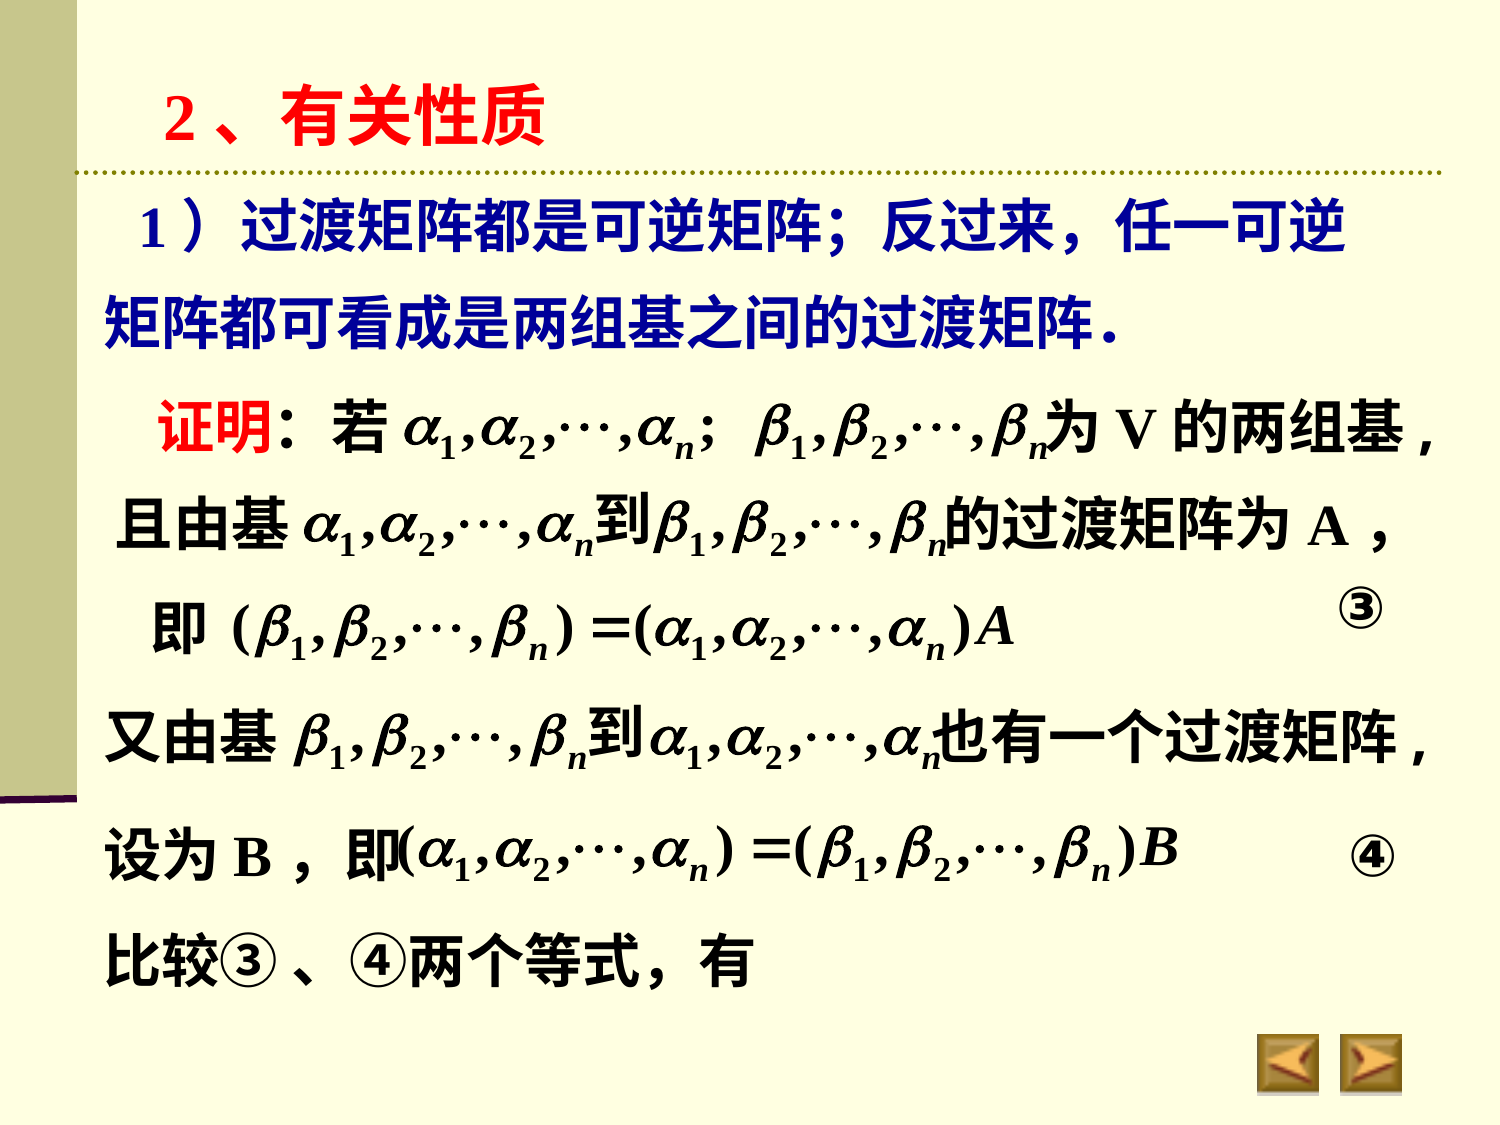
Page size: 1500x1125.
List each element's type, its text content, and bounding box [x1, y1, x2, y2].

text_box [141, 382, 1500, 468]
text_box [135, 583, 1019, 669]
text_box 比较③ 、④两个等式，有 [88, 916, 1199, 1002]
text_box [88, 810, 1185, 896]
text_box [88, 692, 1489, 778]
picture [1257, 1034, 1319, 1096]
text_box ④ [1333, 810, 1413, 896]
text_box 2、有关性质 [76, 66, 869, 161]
text_box 矩阵都可看成是两组基之间的过渡矩阵． [88, 278, 1500, 364]
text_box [100, 479, 1500, 565]
text_box ③ [1321, 565, 1401, 648]
picture [1340, 1034, 1402, 1096]
text_box 1）过渡矩阵都是可逆矩阵；反过来，任一可逆 [123, 182, 1500, 267]
